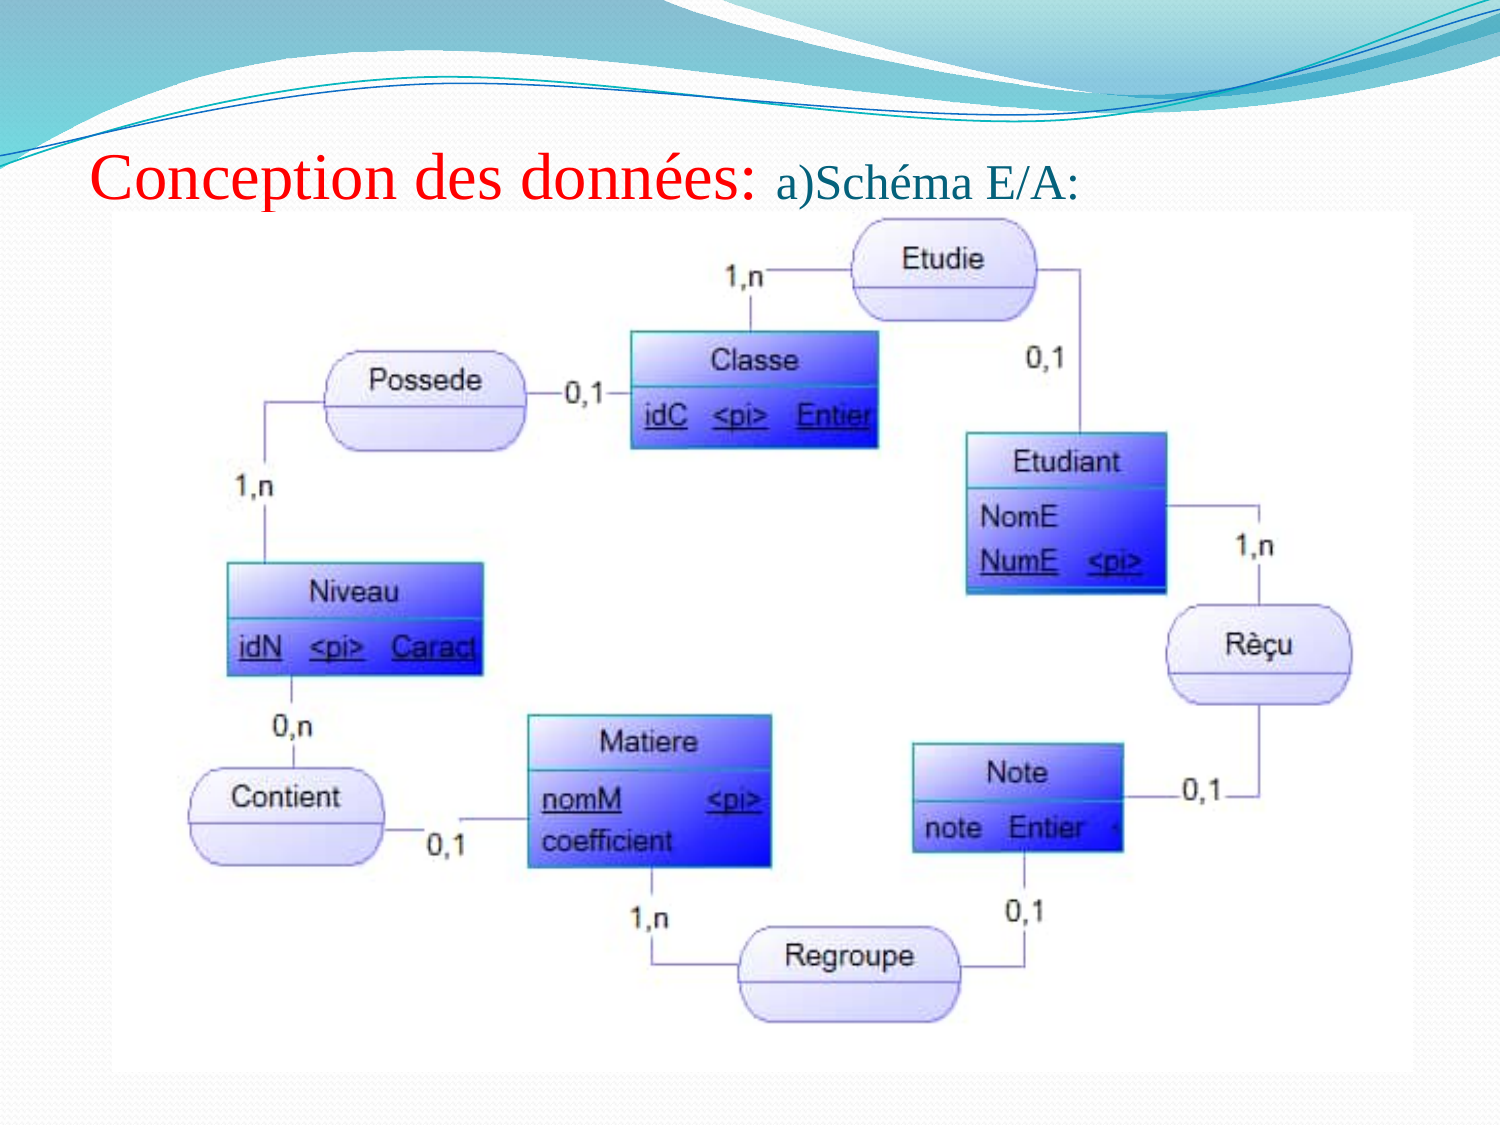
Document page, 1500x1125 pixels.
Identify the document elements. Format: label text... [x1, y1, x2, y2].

picture [112, 212, 1413, 1072]
list Conception des données: a)Schéma E/A: [75, 125, 1425, 1038]
